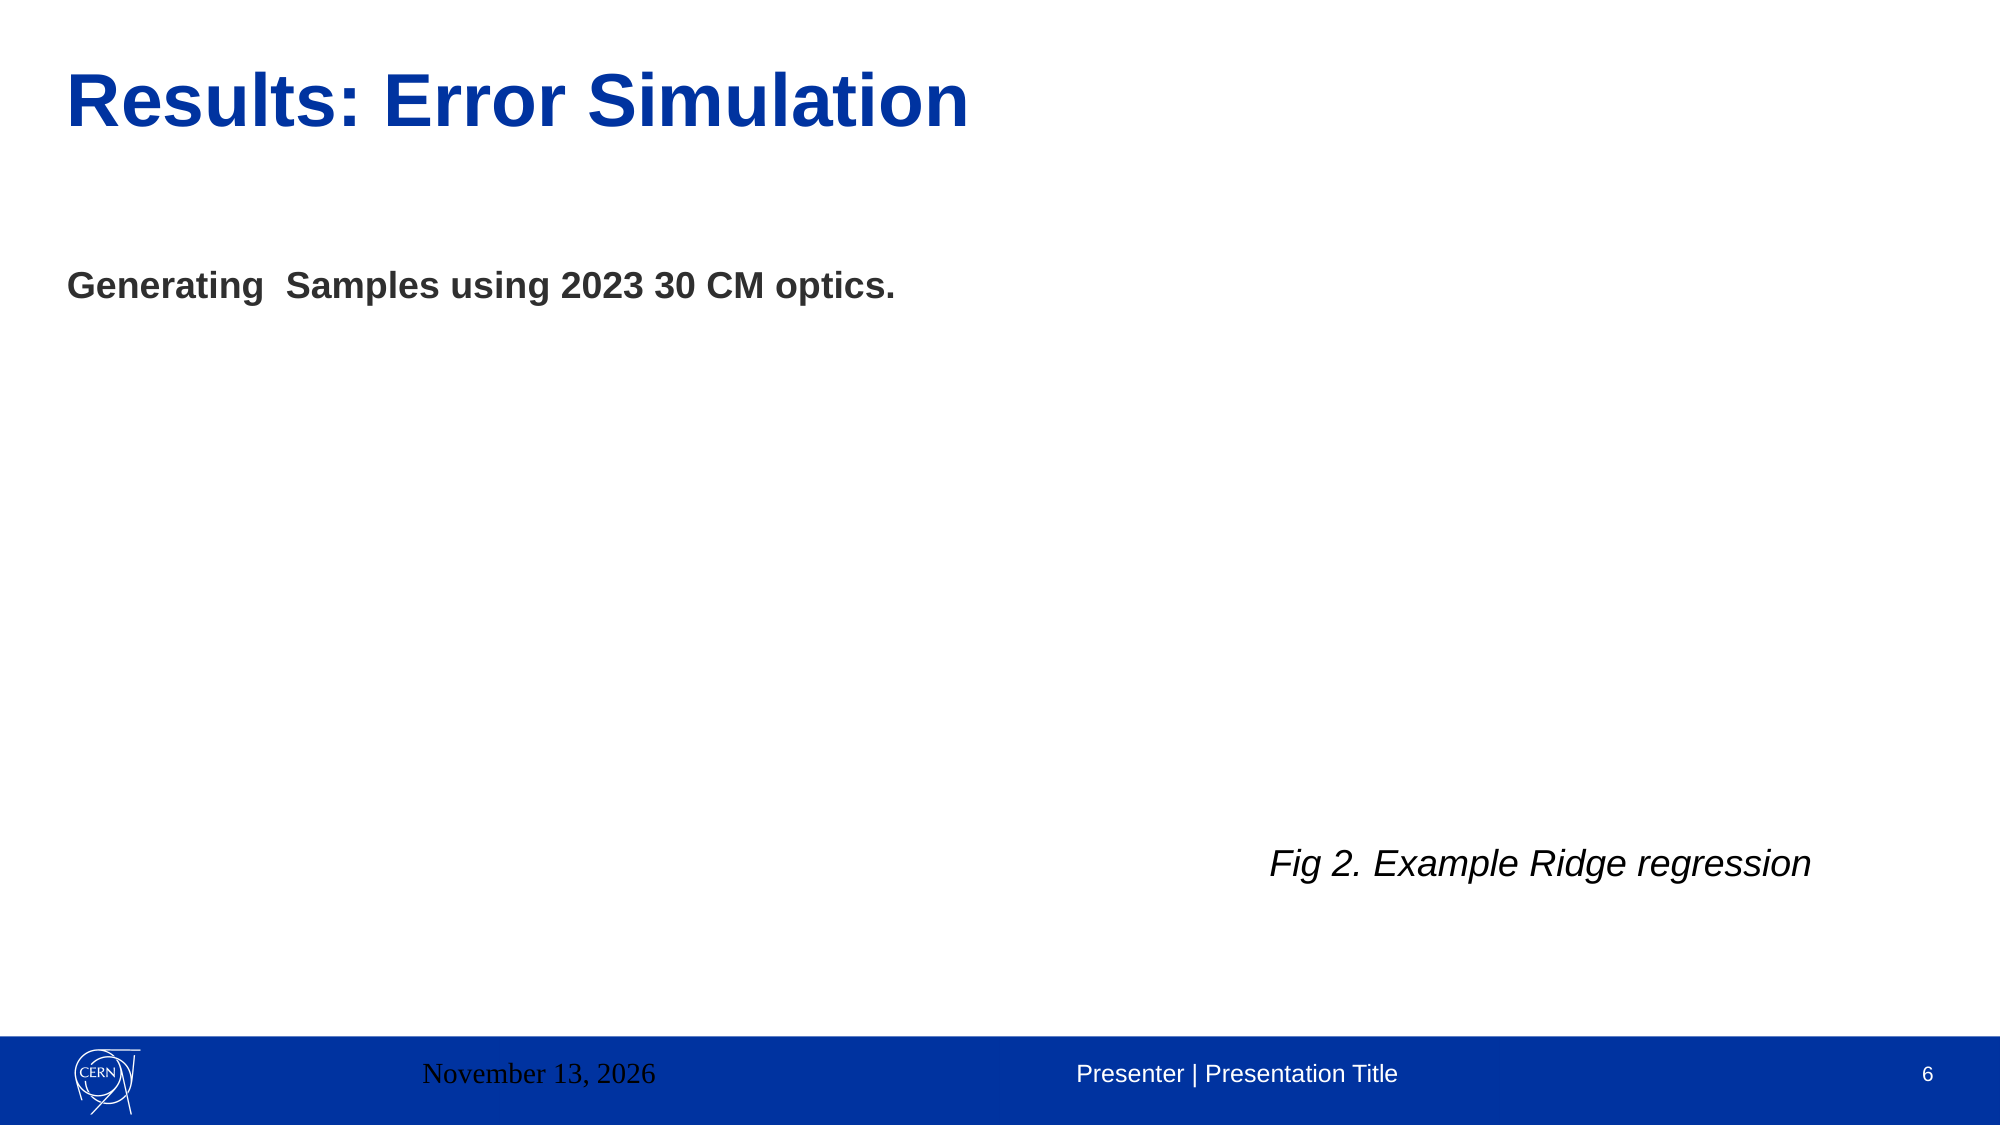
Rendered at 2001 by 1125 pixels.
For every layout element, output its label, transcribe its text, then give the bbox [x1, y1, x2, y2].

slide_number 6 [1822, 1042, 1934, 1103]
text_box Fig 2. Example Ridge regression [1254, 769, 1848, 892]
footer Presenter | Presentation Title [698, 1042, 1777, 1103]
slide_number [422, 1041, 676, 1102]
picture [0, 1036, 2000, 1125]
title Results: Error Simulation [66, 61, 1933, 236]
